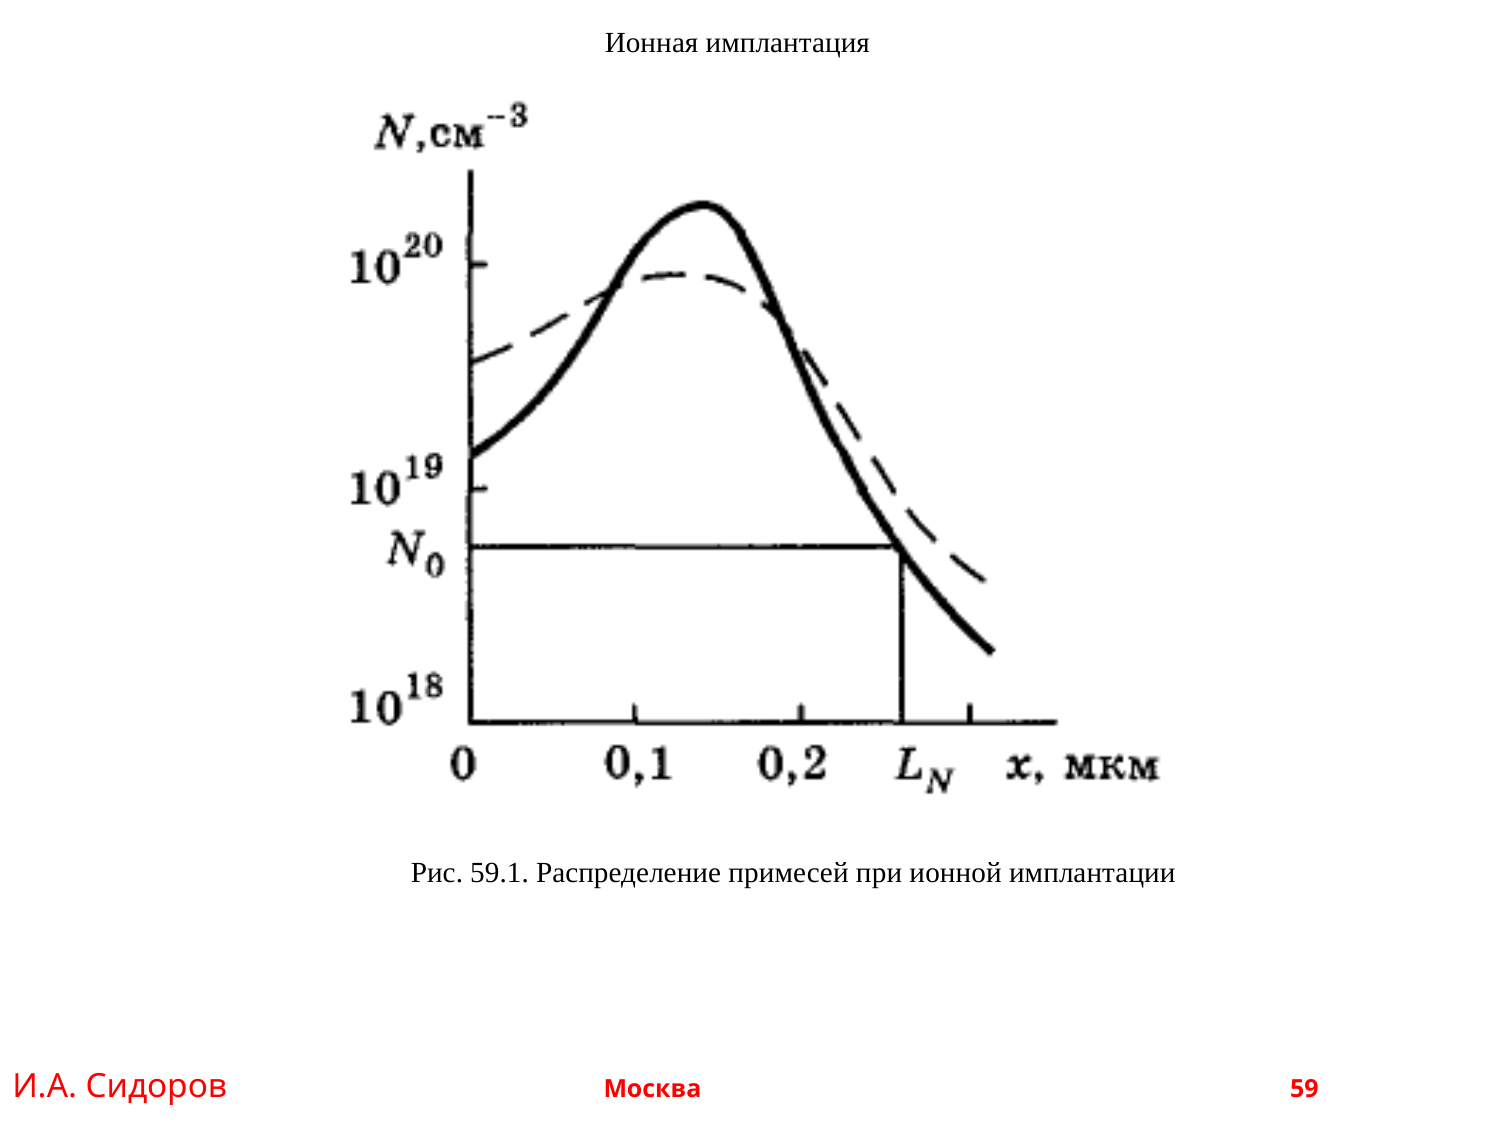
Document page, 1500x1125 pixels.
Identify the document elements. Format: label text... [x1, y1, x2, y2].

picture [324, 74, 1192, 835]
text_box Ионная имплантация [597, 15, 1500, 66]
text_box И.А. Сидоров Москва 59 [4, 1026, 1490, 1112]
text_box Рис. 59.1. Распределение примесей при ионной имплантации [403, 846, 1500, 896]
